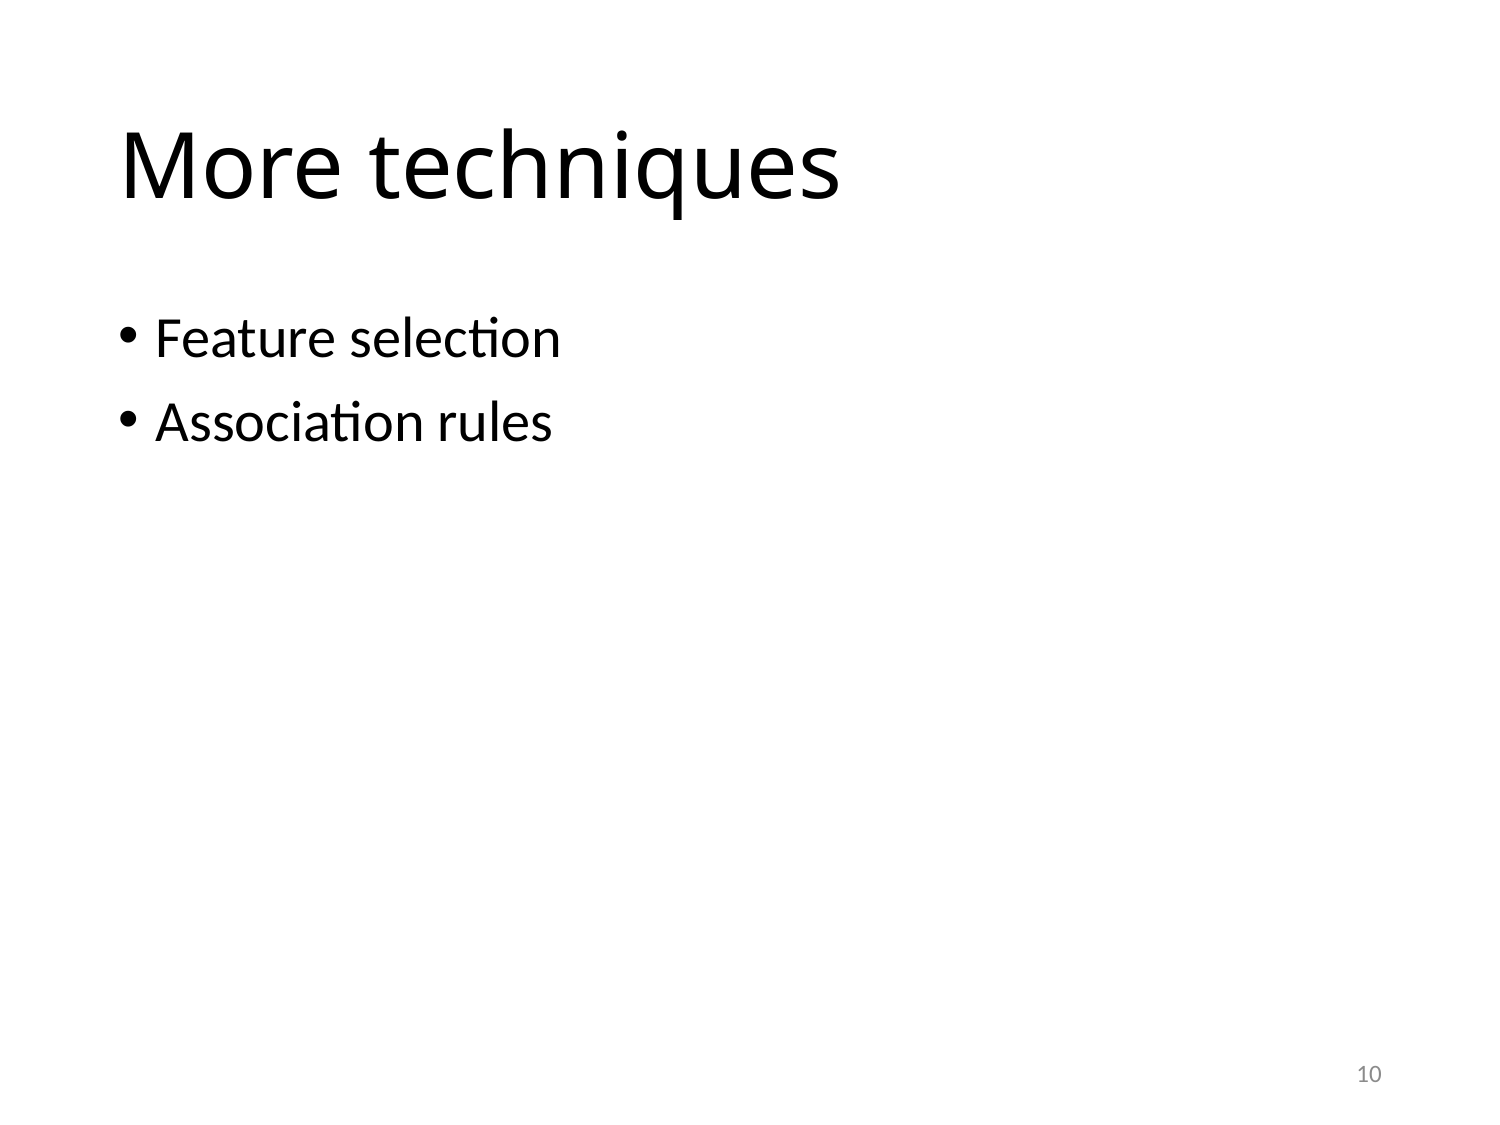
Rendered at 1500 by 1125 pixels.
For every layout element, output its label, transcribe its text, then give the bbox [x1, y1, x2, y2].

title More techniques [103, 59, 1397, 278]
slide_number 10 [1059, 1042, 1397, 1103]
list Feature selection Association rules [103, 299, 1397, 1014]
